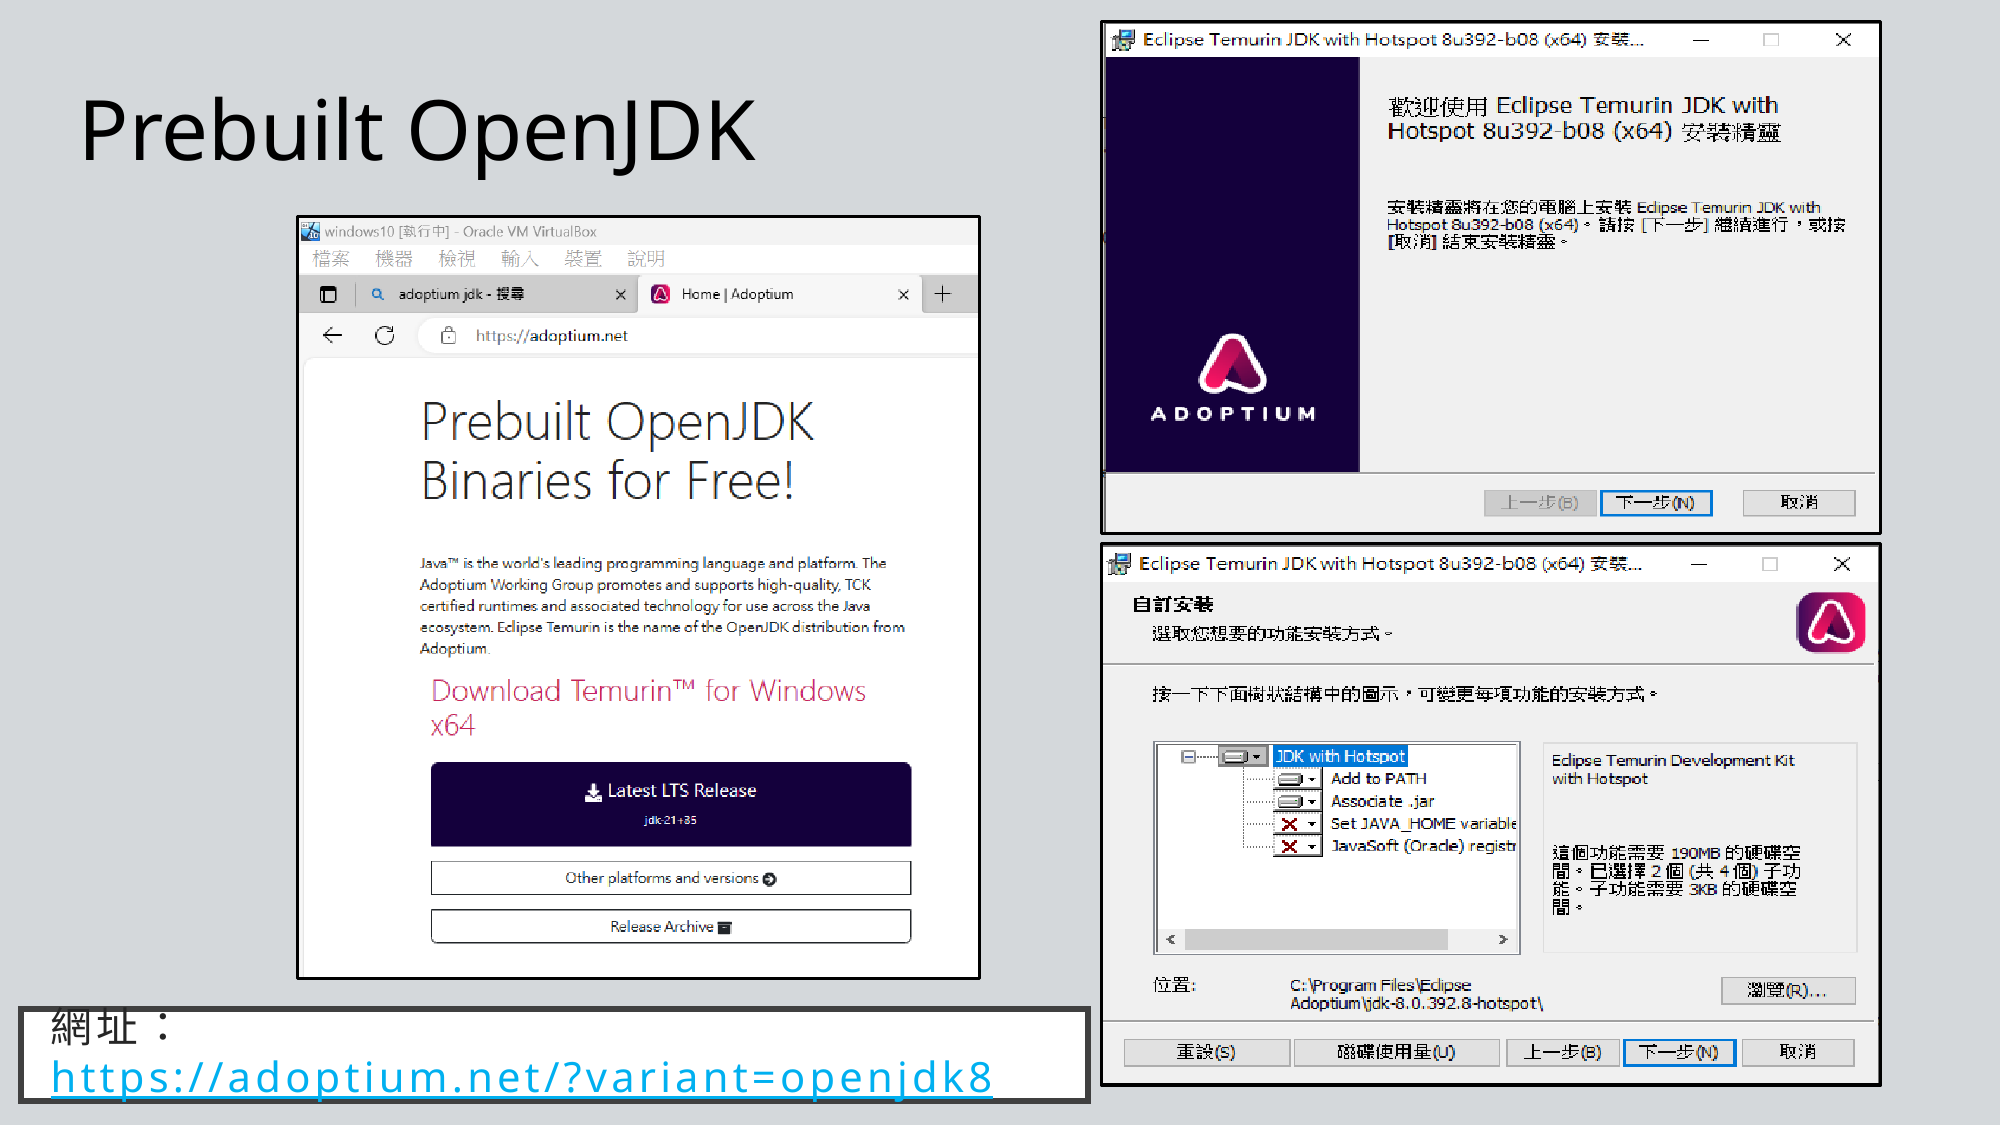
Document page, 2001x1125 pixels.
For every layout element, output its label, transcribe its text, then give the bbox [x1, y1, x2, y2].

picture [1102, 544, 1880, 1084]
picture [1102, 22, 1880, 532]
title 網址：https://adoptium.net/?variant=openjdk8 [18, 1006, 1090, 1103]
text_box Prebuilt OpenJDK [64, 70, 1075, 185]
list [299, 218, 979, 977]
